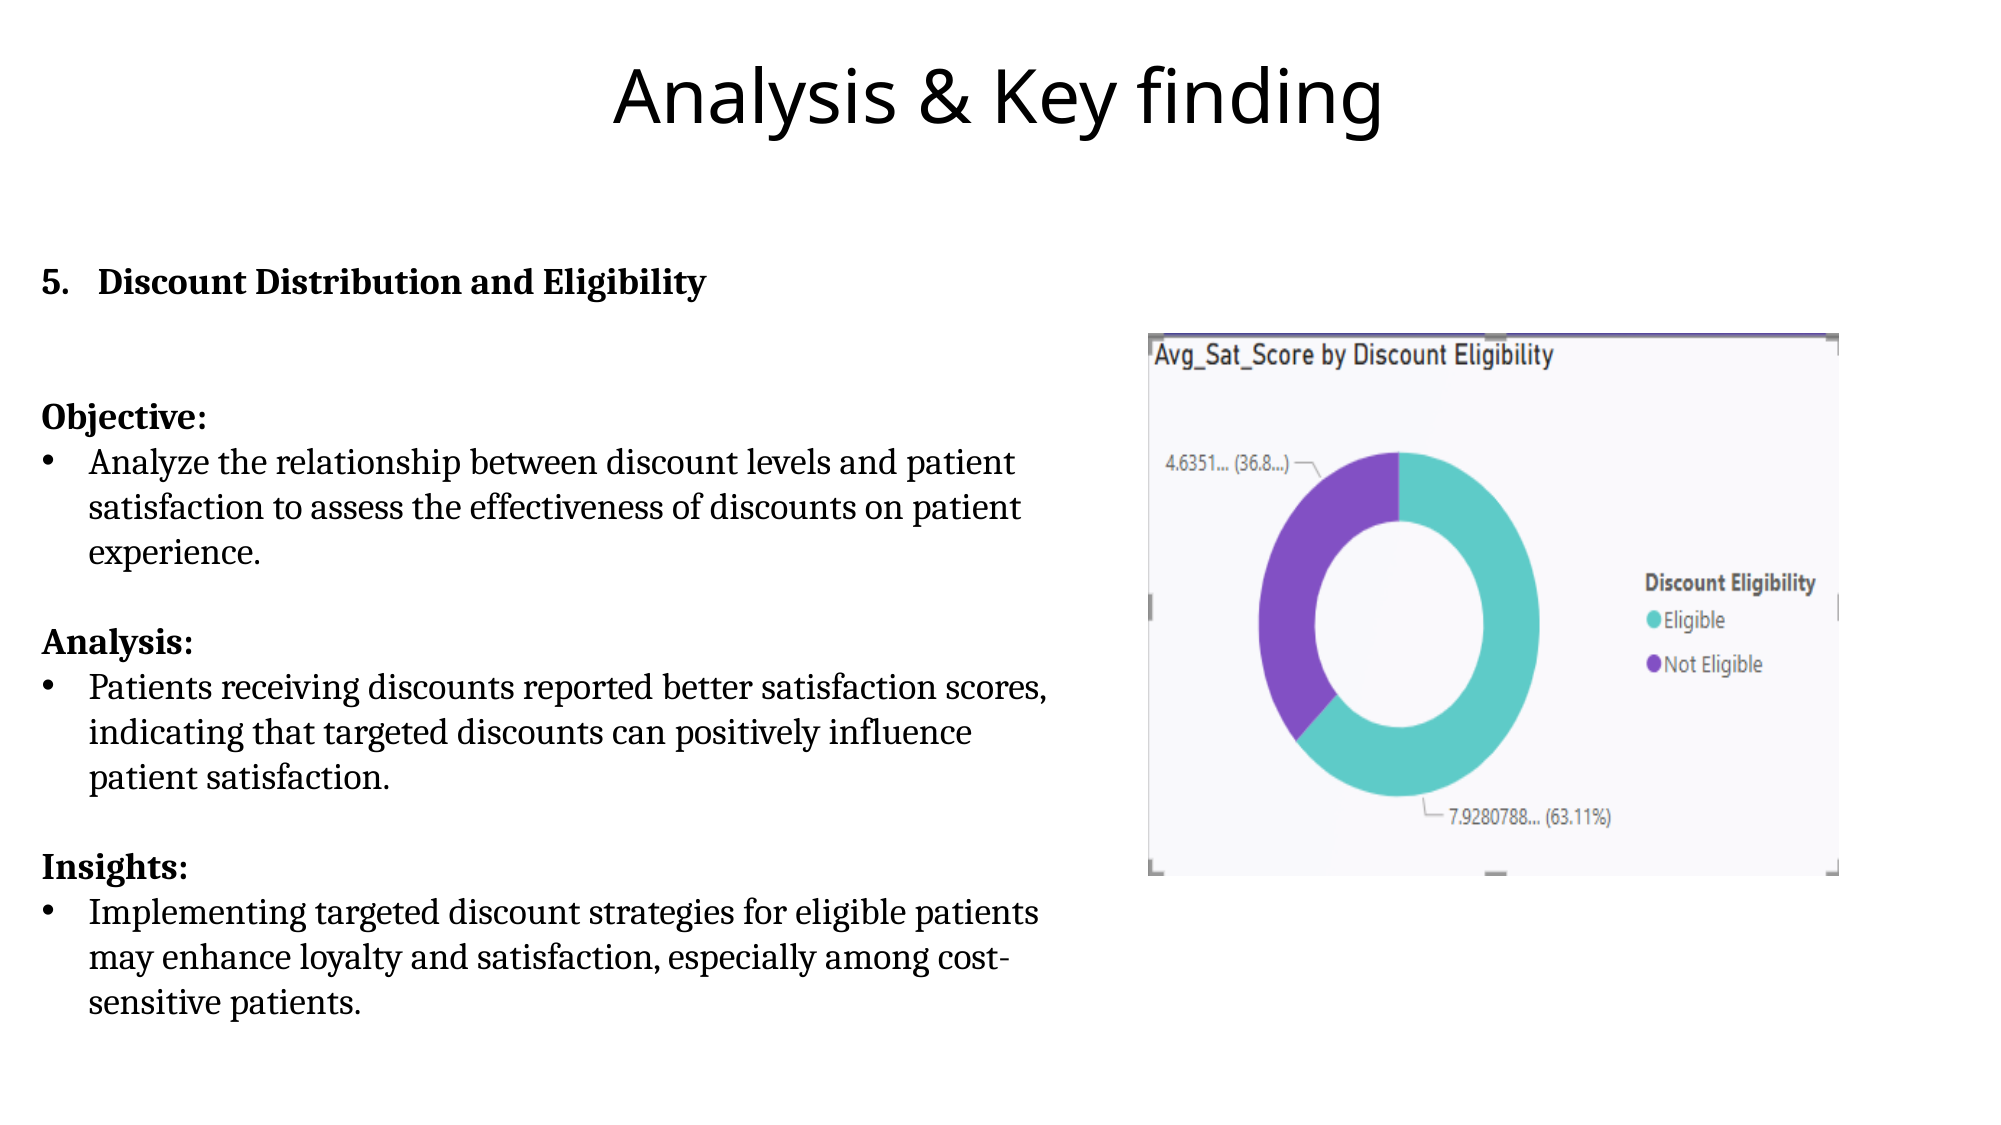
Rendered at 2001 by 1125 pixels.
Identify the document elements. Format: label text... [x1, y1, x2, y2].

text_box Analysis & Key finding [505, 29, 1495, 158]
picture [1148, 333, 1839, 876]
text_box Discount Distribution and Eligibility Objective: Analyze the relationship between discount levels and patient satisfaction to assess the effectiveness of discounts on patient experience. Analysis: Patients receiving discounts reported better satisfaction scores, indicating that targeted discounts can positively influence patient satisfaction. Insights: Implementing targeted discount strategies for eligible patients may enhance loyalty and satisfaction, especially among cost-sensitive patients. [26, 175, 1069, 1103]
